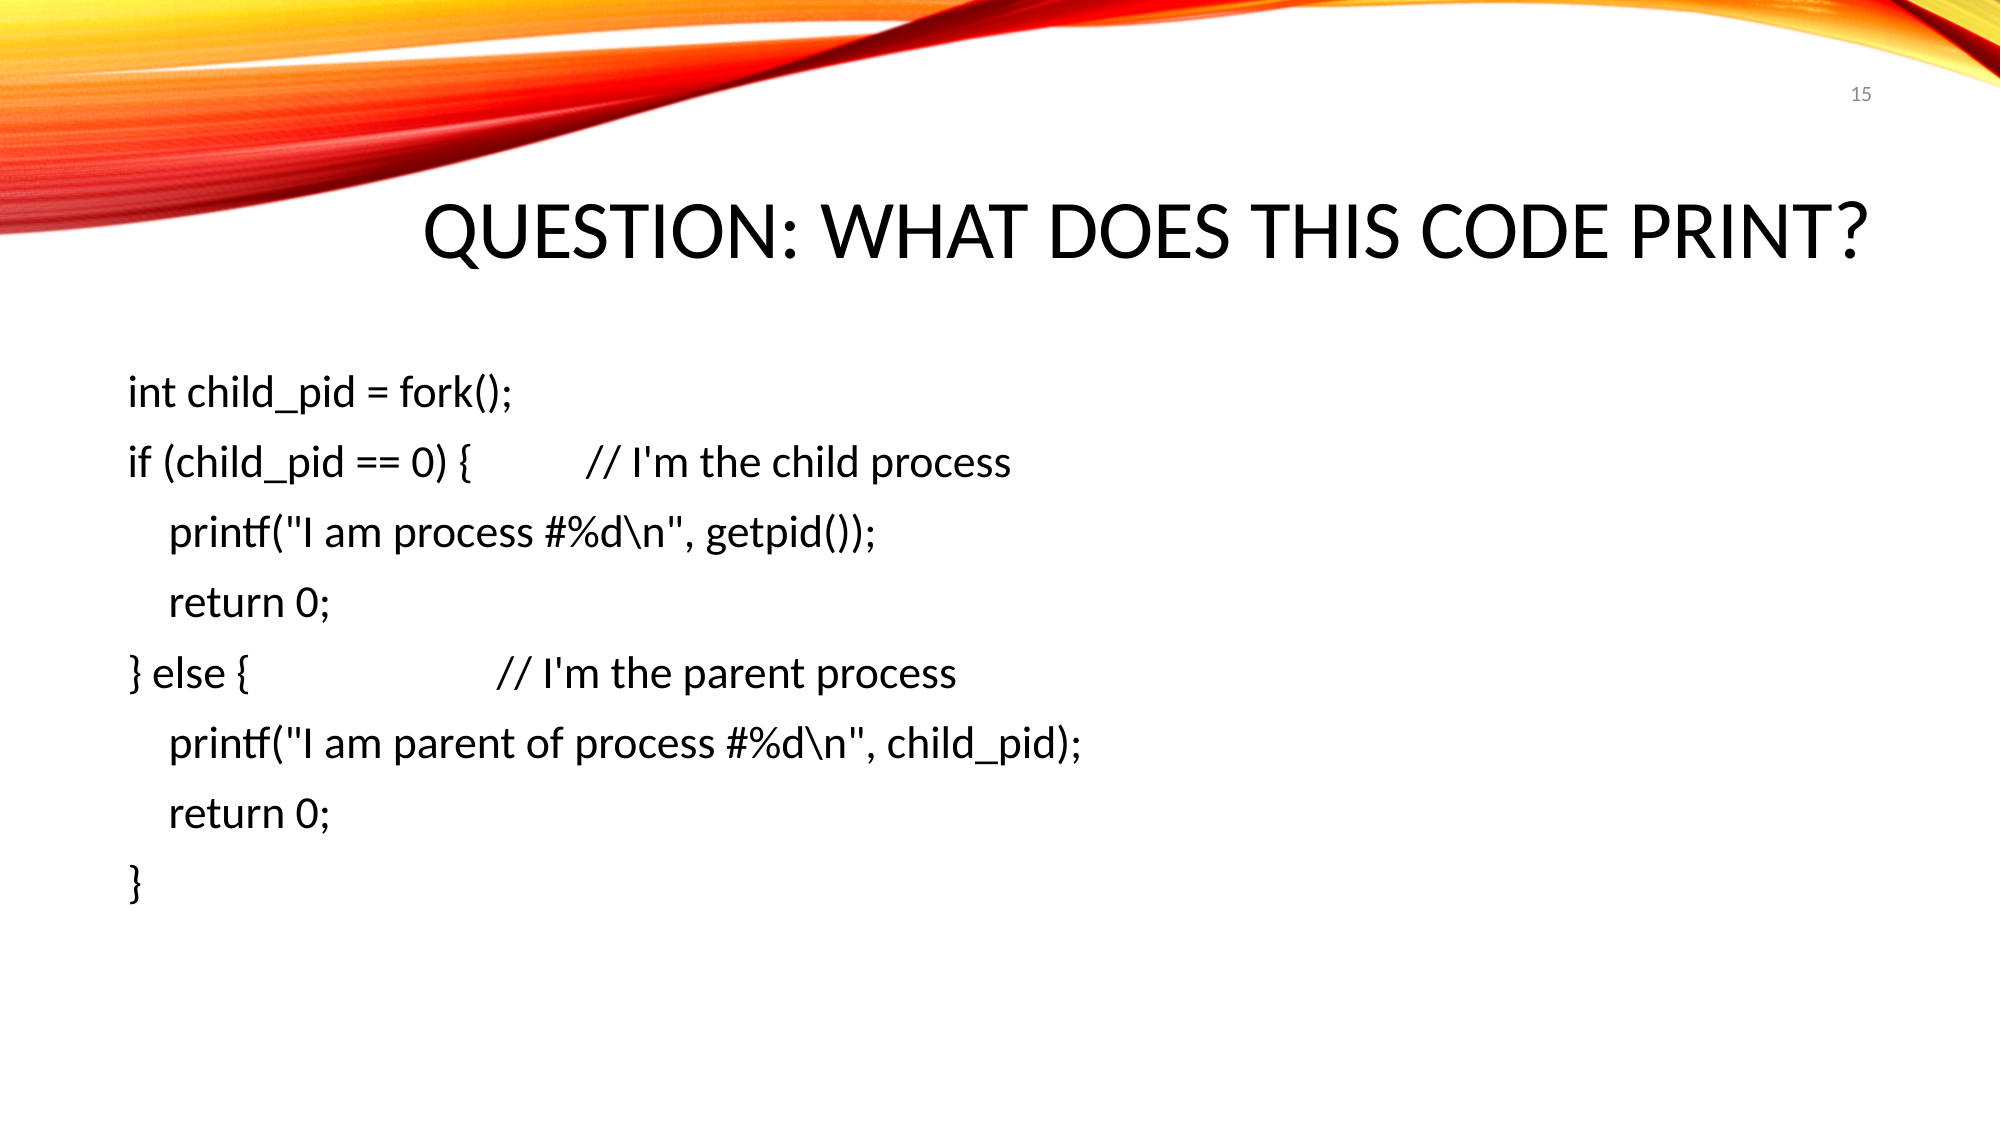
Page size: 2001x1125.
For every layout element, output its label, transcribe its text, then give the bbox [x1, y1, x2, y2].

picture [0, 0, 2000, 237]
list int child_pid = fork(); if (child_pid == 0) { // I'm the child process printf("I am process #%d\n", getpid()); return 0; } else { // I'm the parent process printf("I am parent of process #%d\n", child_pid); return 0; } [112, 360, 1888, 1021]
title Question: What does this code print? [289, 125, 1888, 338]
slide_number 15 [1437, 62, 1888, 123]
